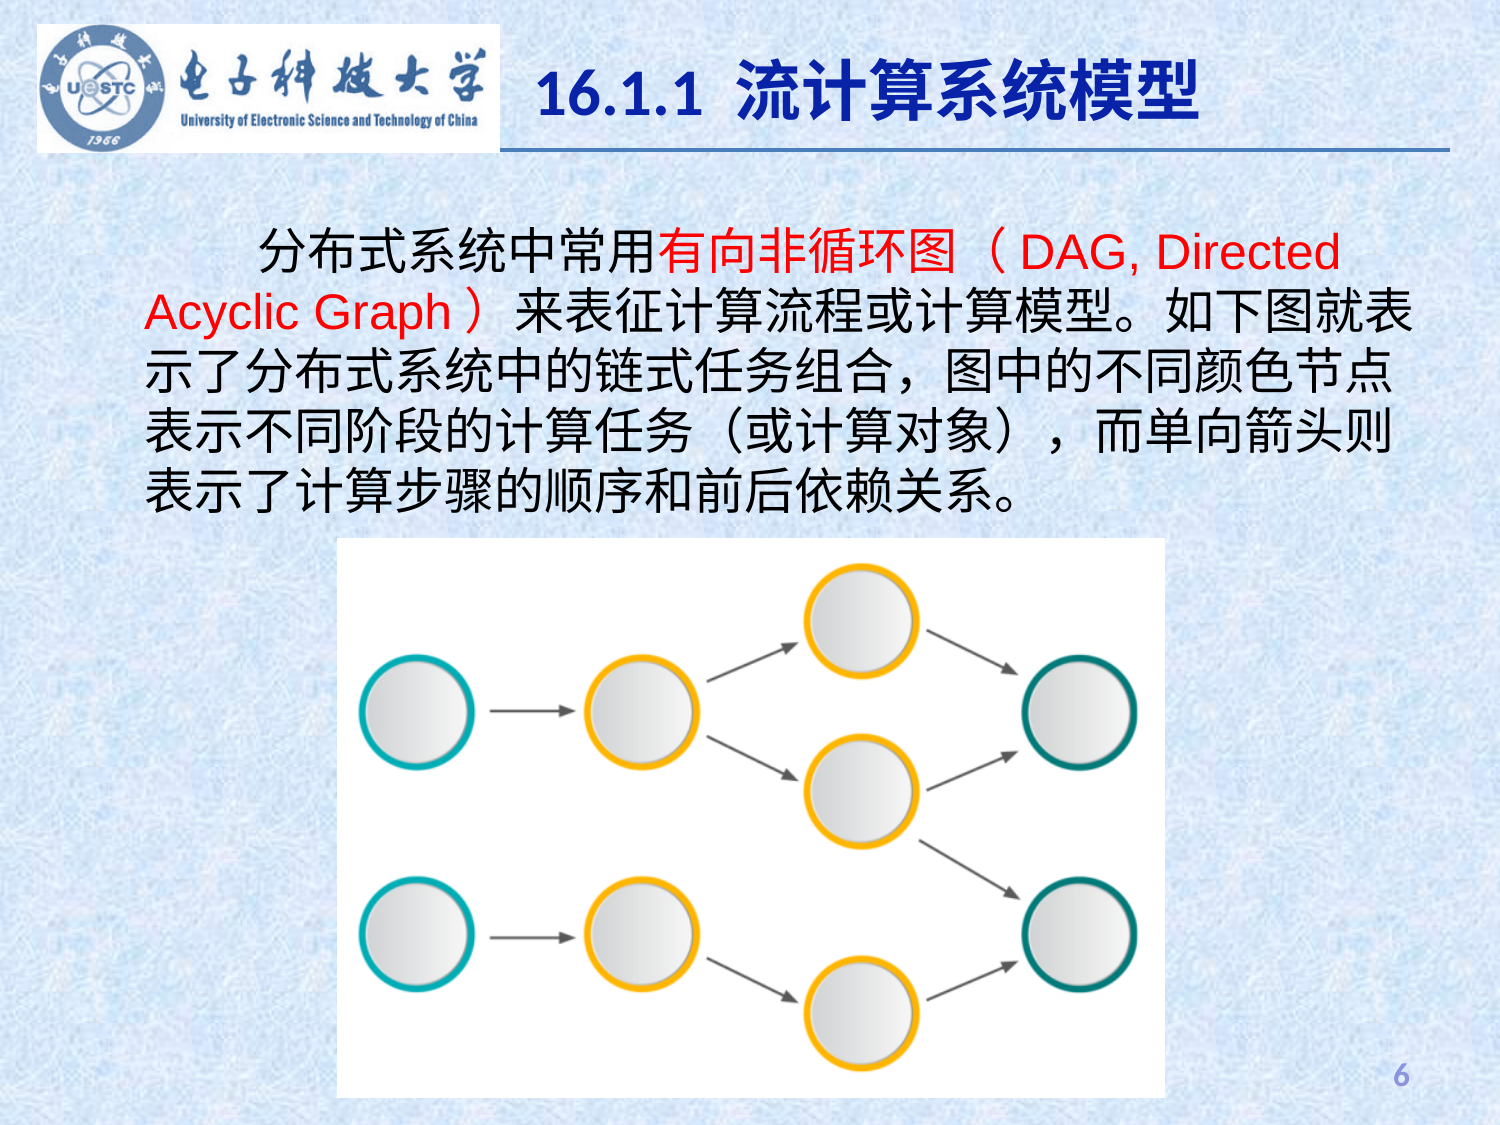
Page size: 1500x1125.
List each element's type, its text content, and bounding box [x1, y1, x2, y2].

picture [0, 0, 1500, 1125]
text_box 16.1.1 流计算系统模型 [518, 41, 1432, 137]
slide_number 6 [1167, 1042, 1425, 1103]
text_box 分布式系统中常用有向非循环图（DAG, Directed Acyclic Graph）来表征计算流程或计算模型。如下图就表示了分布式系统中的链式任务组合，图中的不同颜色节点表示不同阶段的计算任务（或计算对象），而单向箭头则表示了计算步骤的顺序和前后依赖关系。 [129, 212, 1430, 528]
